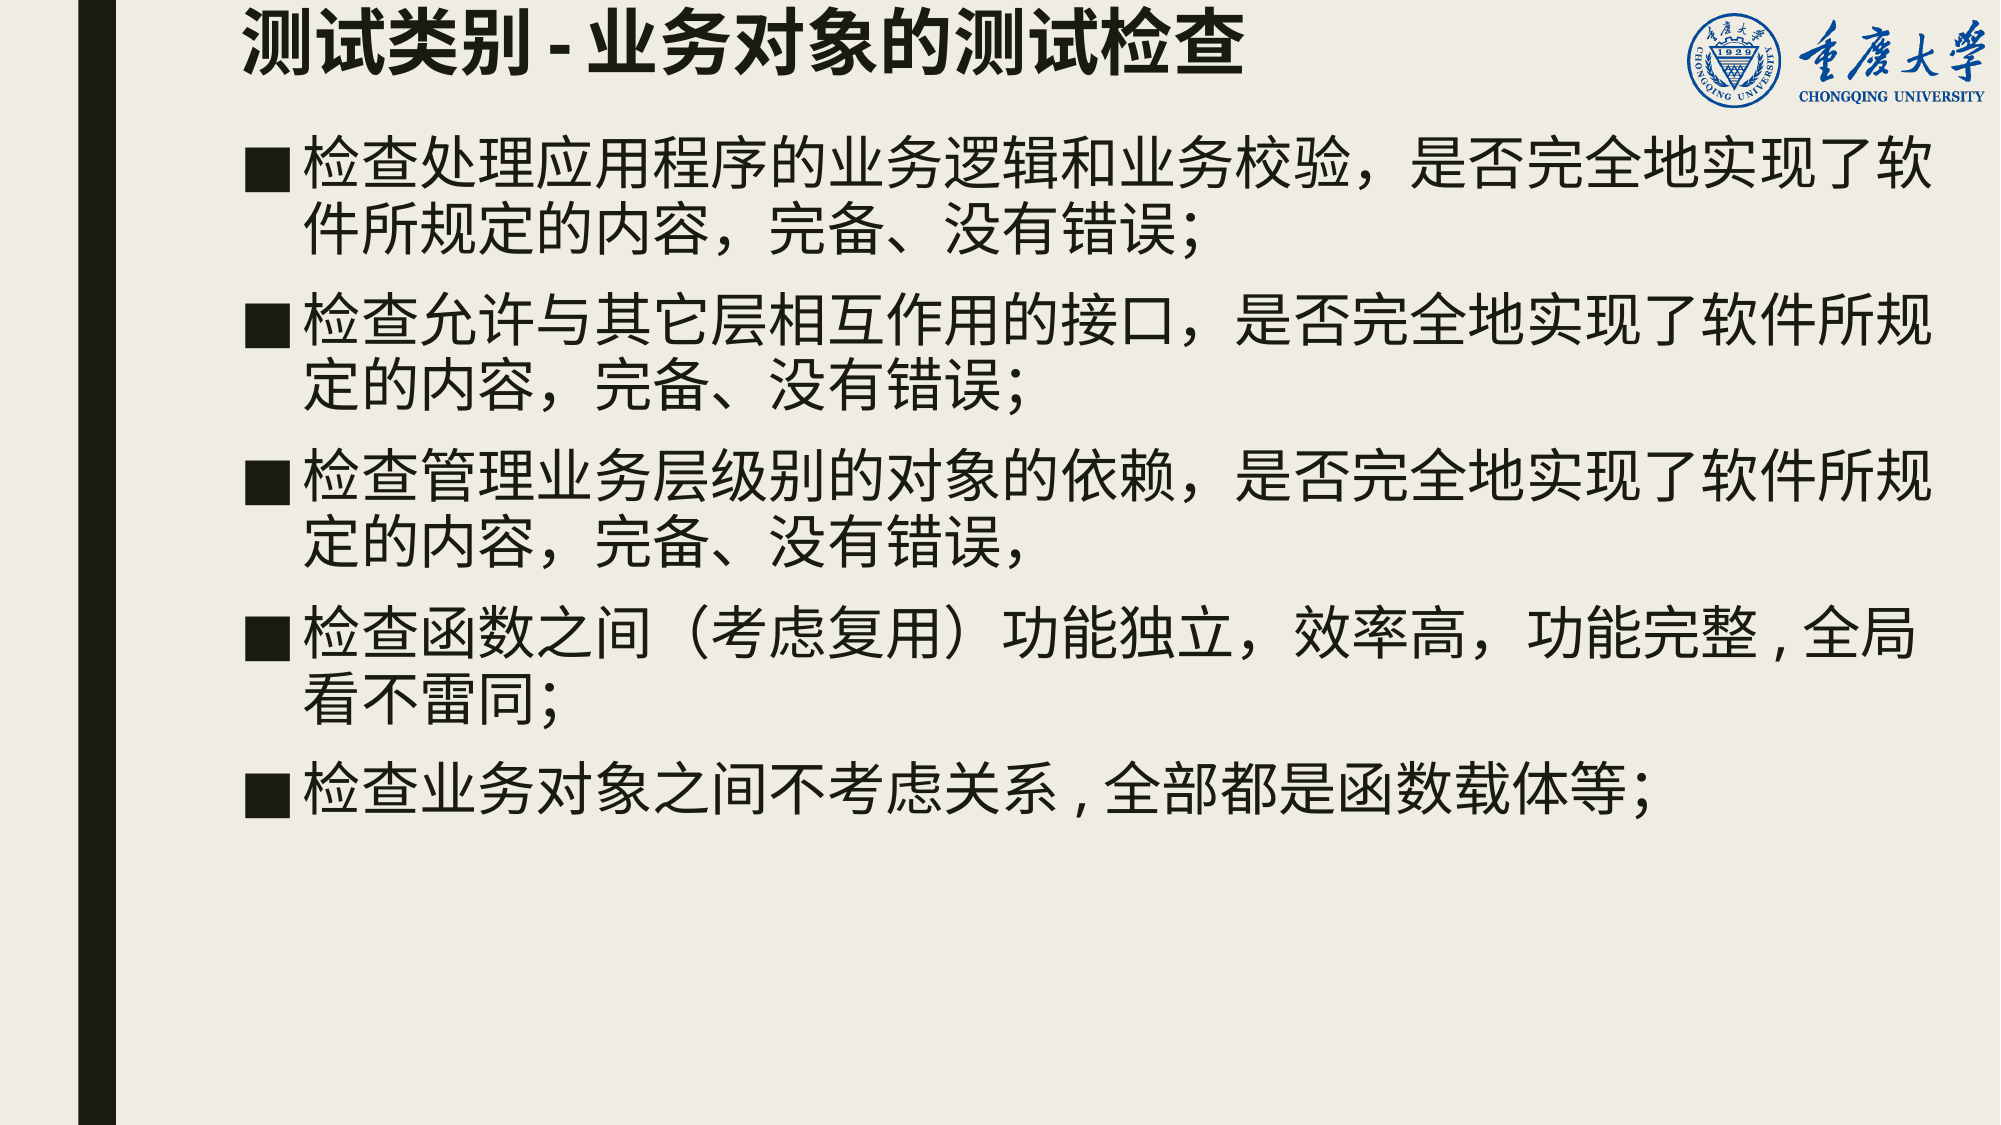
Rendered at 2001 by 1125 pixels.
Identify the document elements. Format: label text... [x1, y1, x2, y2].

title 测试类别-业务对象的测试检查 [225, 0, 1800, 94]
list 检查处理应用程序的业务逻辑和业务校验，是否完全地实现了软件所规定的内容，完备、没有错误； 检查允许与其它层相互作用的接口，是否完全地实现了软件所规定的内容，完备、没有错误； 检查管理业务层级别的对象的依赖，是否完全地实现了软件所规定的内容，完备、没有错误， 检查函数之间（考虑复用）功能独立，效率高，功能完整,全局看不雷同； 检查业务对象之间不考虑关系,全部都是函数载体等； [225, 124, 1976, 1041]
picture [1687, 13, 1985, 108]
